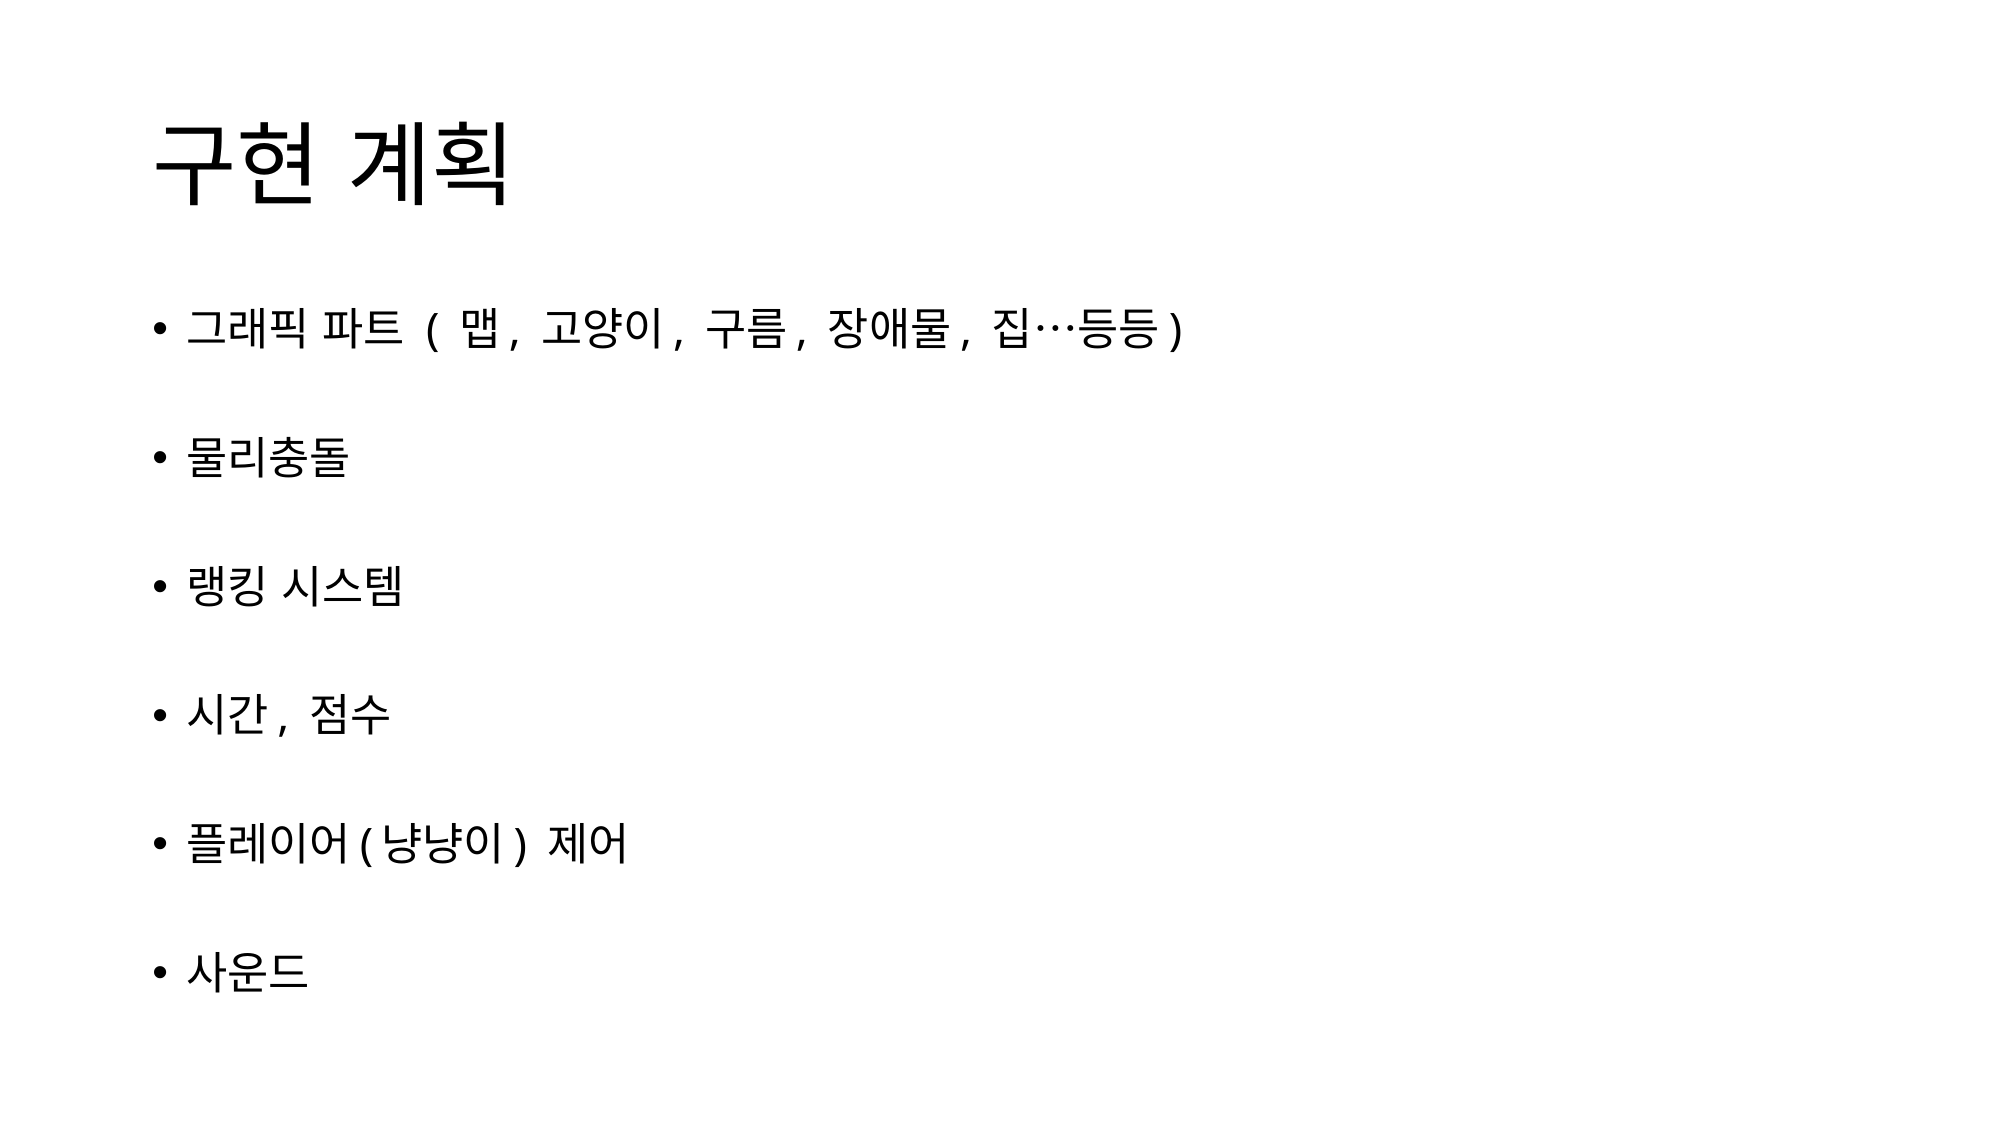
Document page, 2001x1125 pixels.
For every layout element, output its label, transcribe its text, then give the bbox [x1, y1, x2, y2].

title 구현 계획 [137, 59, 1863, 278]
list 그래픽 파트 ( 맵, 고양이, 구름, 장애물, 집…등등) 물리충돌 랭킹 시스템 시간, 점수 플레이어(냥냥이) 제어 사운드 [137, 299, 1863, 1014]
